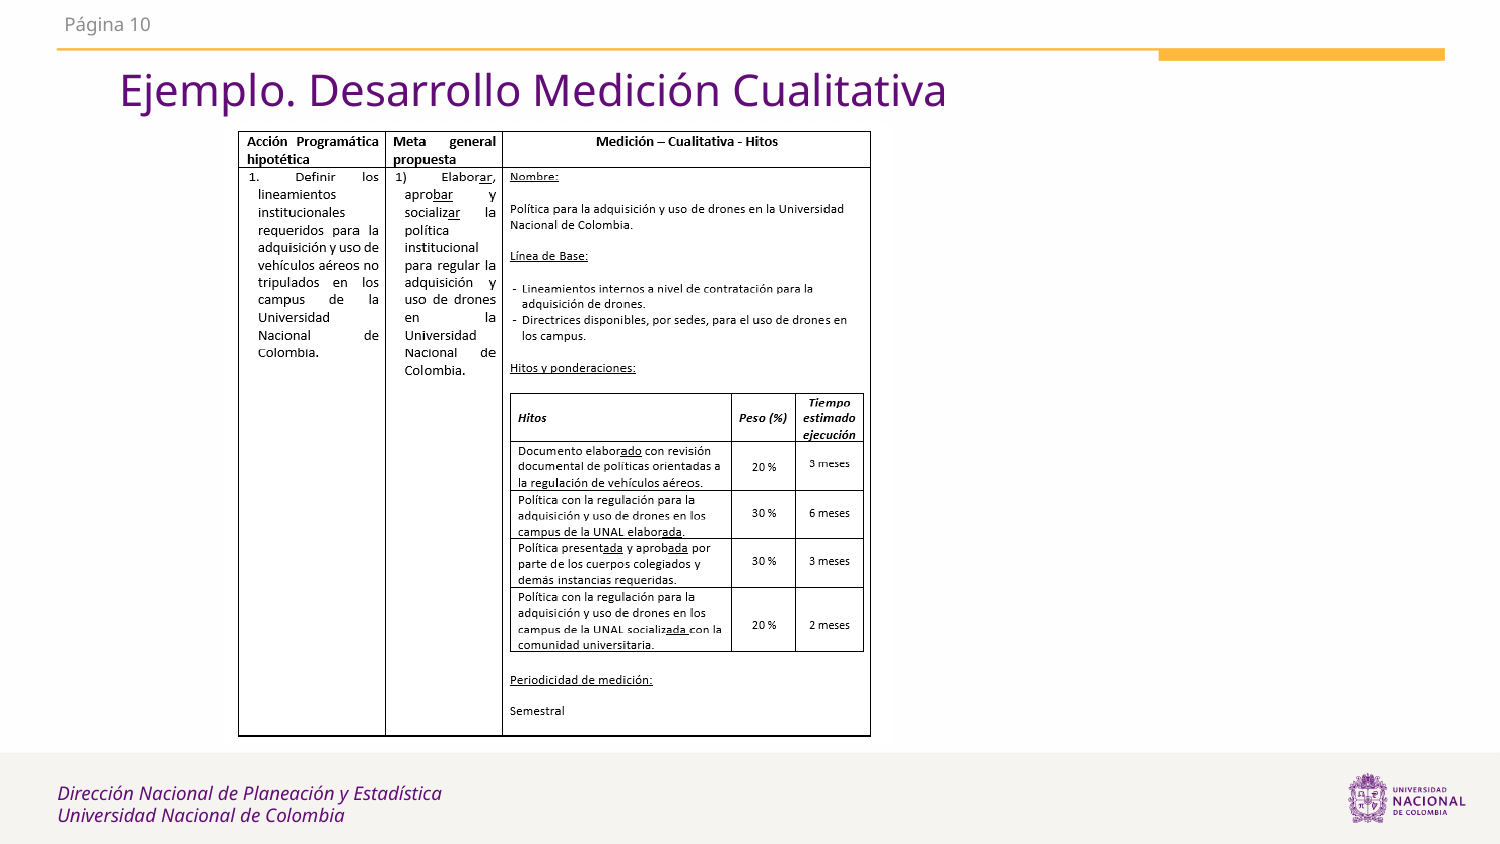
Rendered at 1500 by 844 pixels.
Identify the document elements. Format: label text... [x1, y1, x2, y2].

picture [0, 0, 1500, 844]
text_box Ejemplo. Desarrollo Medición Cualitativa [104, 55, 1012, 123]
slide_number Página 10 [49, 2, 400, 48]
text_box Dirección Nacional de Planeación y Estadística Universidad Nacional de Colombia [42, 774, 554, 835]
